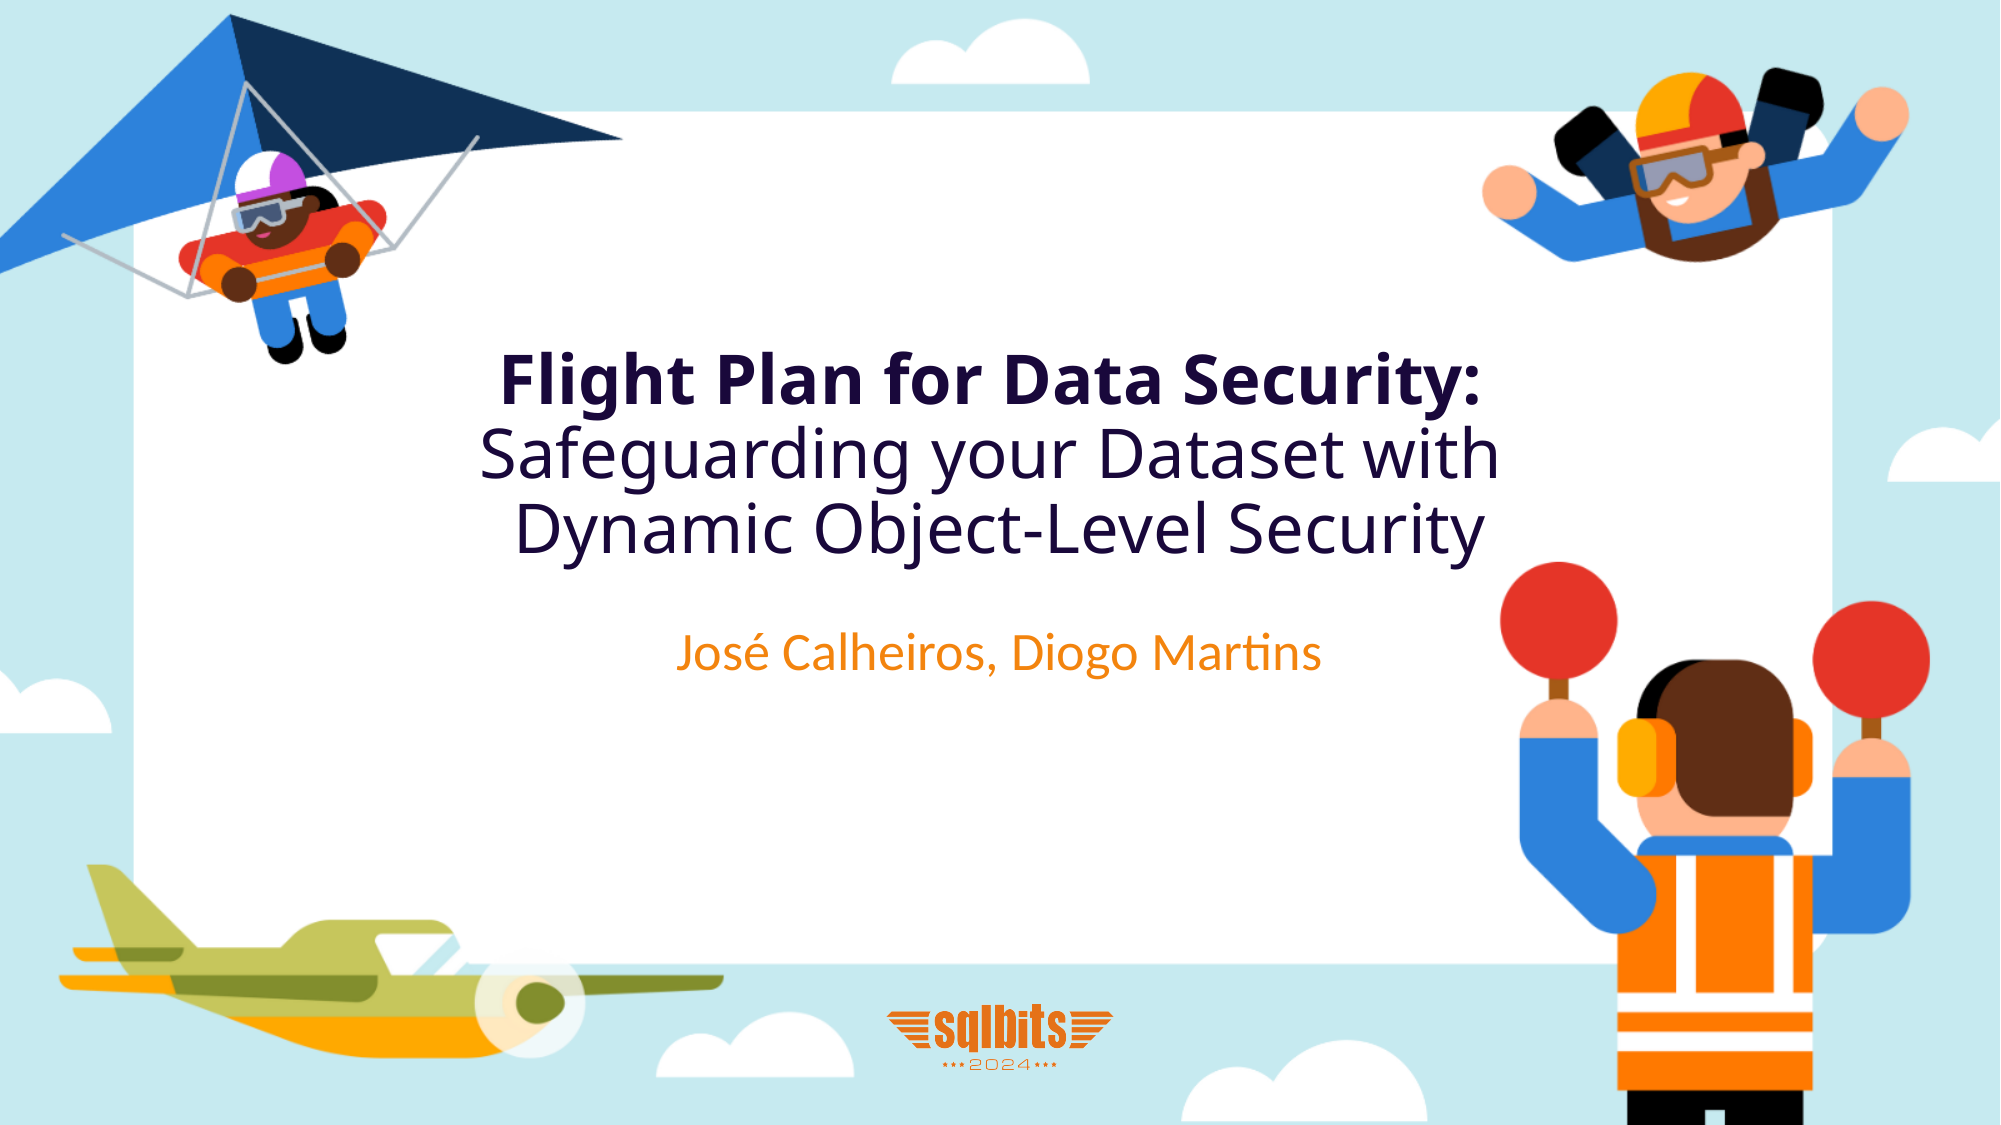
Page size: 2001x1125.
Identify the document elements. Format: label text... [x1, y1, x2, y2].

title Flight Plan for Data Security: Safeguarding your Dataset with Dynamic Object-Level Security [249, 332, 1750, 582]
picture [0, 0, 2000, 1125]
list José Calheiros, Diogo Martins [530, 615, 1470, 707]
